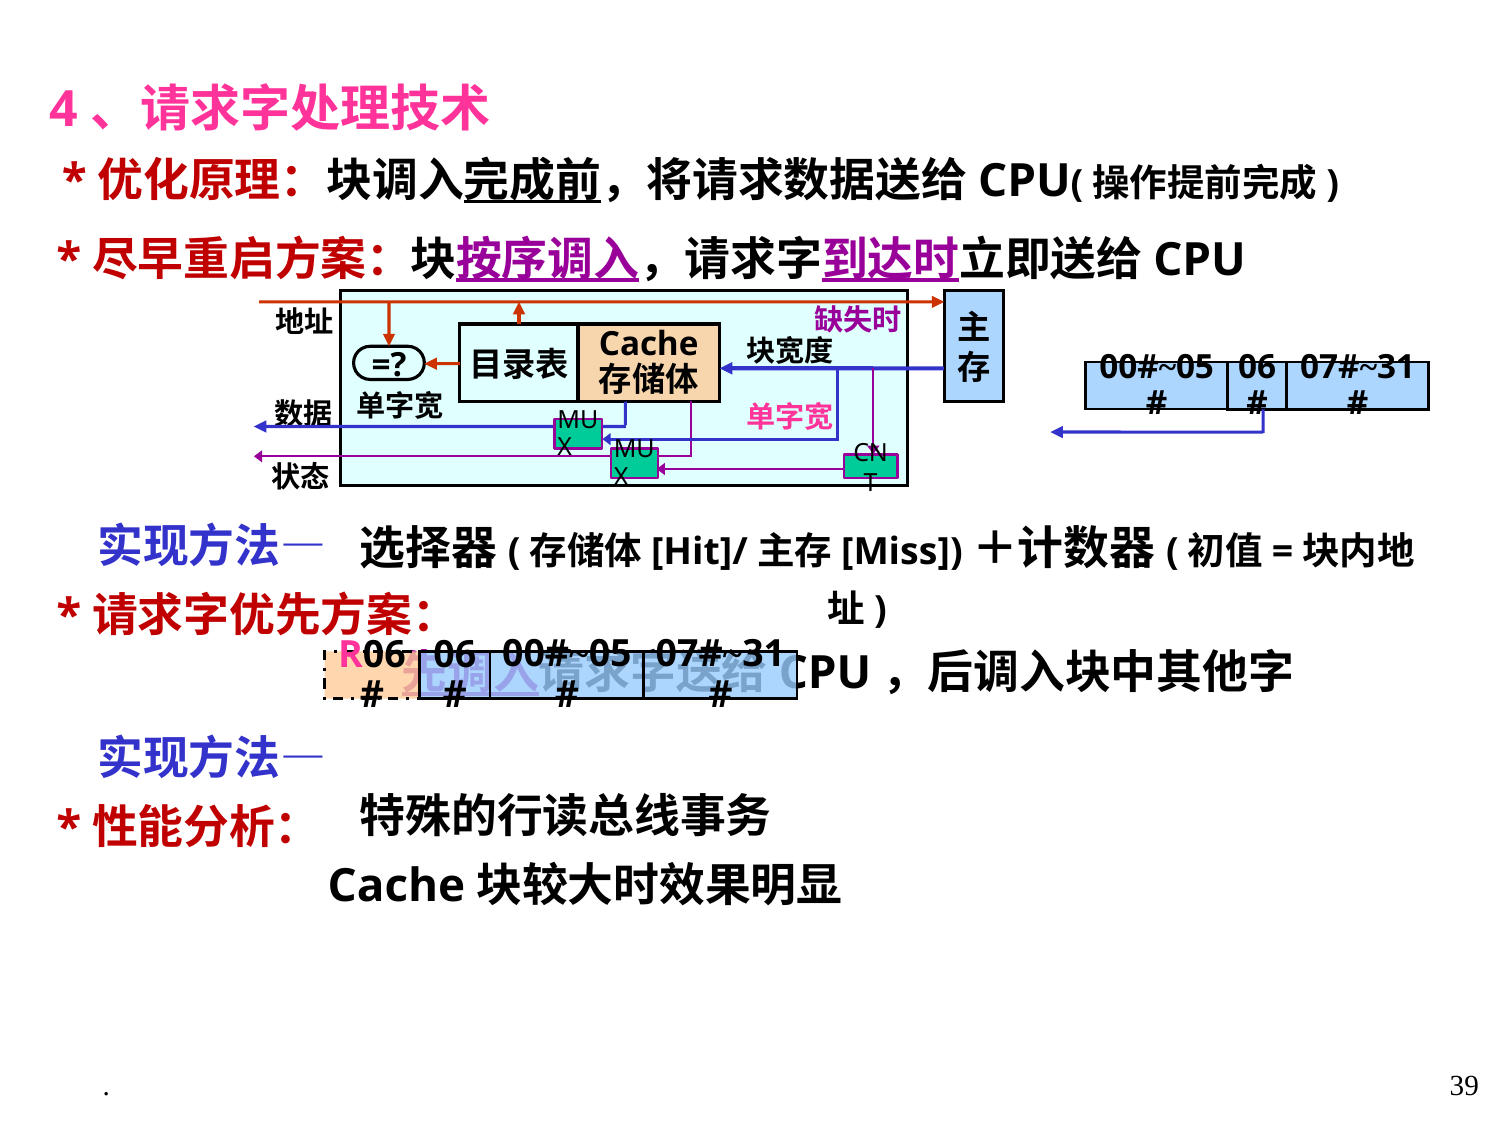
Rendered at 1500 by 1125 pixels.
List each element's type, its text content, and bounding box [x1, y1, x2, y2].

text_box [1050, 361, 1429, 434]
text_box 选择器(存储体[Hit]/主存[Miss])＋计数器(初值=块内地址) 先调入请求字送给CPU，后调入块中其他字 特殊的行读总线事务 Cache块较大时效果明显 [312, 497, 1459, 918]
text_box *尽早重启方案： 实现方法— *请求字优先方案： 实现方法— *性能分析： [29, 208, 395, 860]
text_box 4、请求字处理技术 *优化原理：块调入完成前，将请求数据送给CPU(操作提前完成) [35, 54, 1459, 213]
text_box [324, 651, 798, 700]
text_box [253, 290, 1004, 495]
slide_number 39 [1328, 1058, 1495, 1118]
footer . [5, 1058, 207, 1118]
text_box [554, 367, 898, 479]
text_box 块按序调入，请求字到达时立即送给CPU [395, 213, 1459, 292]
